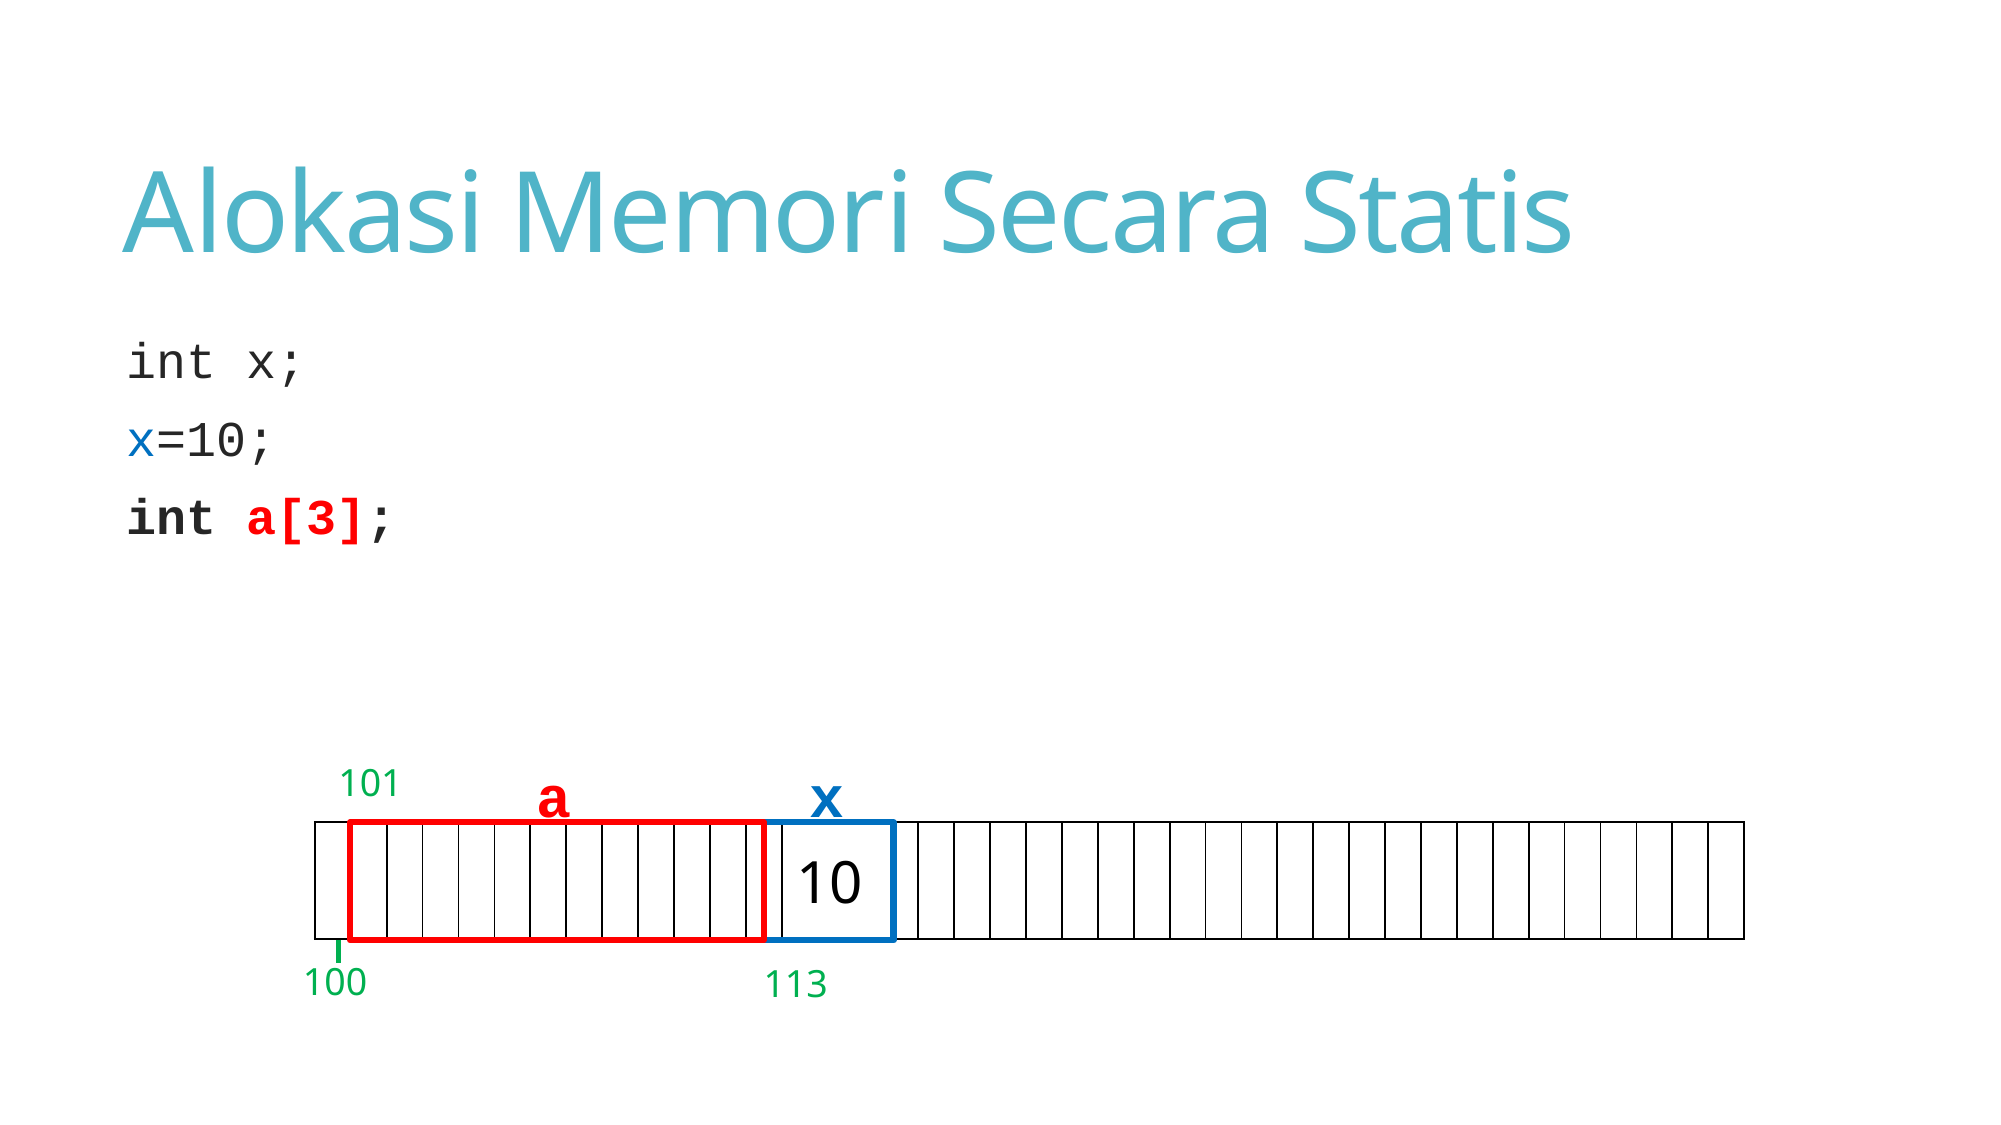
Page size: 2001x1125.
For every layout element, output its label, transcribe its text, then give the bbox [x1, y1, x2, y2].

table_header [1350, 823, 1384, 938]
table_header [919, 823, 953, 938]
table_header [1171, 823, 1205, 938]
table_header [1063, 823, 1097, 938]
table_header [1494, 823, 1528, 938]
text_box 113 [748, 952, 843, 1012]
text_box x [794, 751, 860, 821]
text_box 100 [288, 950, 383, 1011]
table_header [1278, 823, 1312, 938]
table_header [1386, 823, 1420, 938]
table_header [1206, 823, 1241, 938]
list int x; x=10; int a[3]; [111, 329, 1876, 948]
table_header [1422, 823, 1456, 938]
table_header [1099, 823, 1133, 938]
text_box [349, 821, 765, 941]
table_header [1314, 823, 1348, 938]
table_header [1530, 823, 1564, 938]
table_header [1637, 823, 1671, 938]
table_header 10 [895, 823, 917, 938]
table_header [1709, 823, 1743, 938]
table_header [1027, 823, 1061, 938]
text_box [765, 821, 895, 941]
table_header [955, 823, 989, 938]
table_header [1601, 823, 1636, 938]
table_header [991, 823, 1025, 938]
title Alokasi Memori Secara Statis [107, 81, 1875, 354]
text_box a [521, 751, 587, 837]
table_header [1458, 823, 1492, 938]
table_header [1565, 823, 1600, 938]
table_header [1242, 823, 1276, 938]
table_header [1135, 823, 1169, 938]
table_header [1673, 823, 1707, 938]
text_box 101 [323, 751, 418, 812]
table_header [316, 823, 349, 938]
